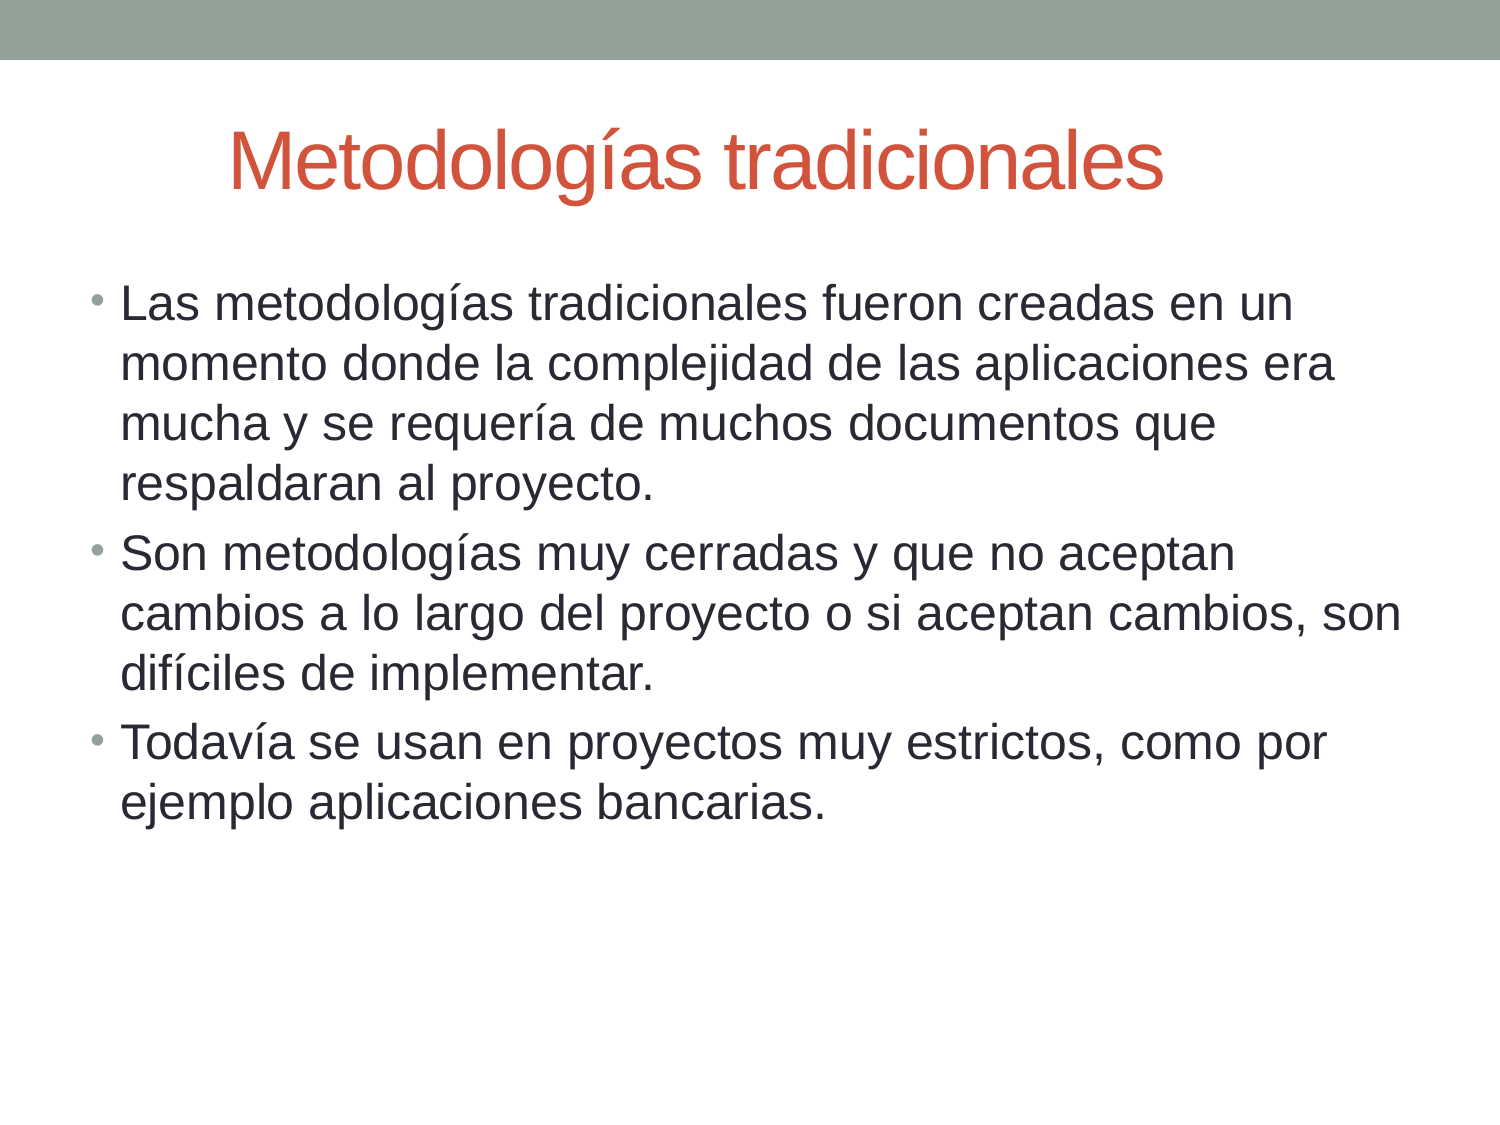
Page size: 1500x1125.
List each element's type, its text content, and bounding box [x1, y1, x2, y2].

list Las metodologías tradicionales fueron creadas en un momento donde la complejidad de las aplicaciones era mucha y se requería de muchos documentos que respaldaran al proyecto. Son metodologías muy cerradas y que no aceptan cambios a lo largo del proyecto o si aceptan cambios, son difíciles de implementar. Todavía se usan en proyectos muy estrictos, como por ejemplo aplicaciones bancarias. [75, 262, 1425, 1063]
title Metodologías tradicionales [212, 75, 1275, 238]
